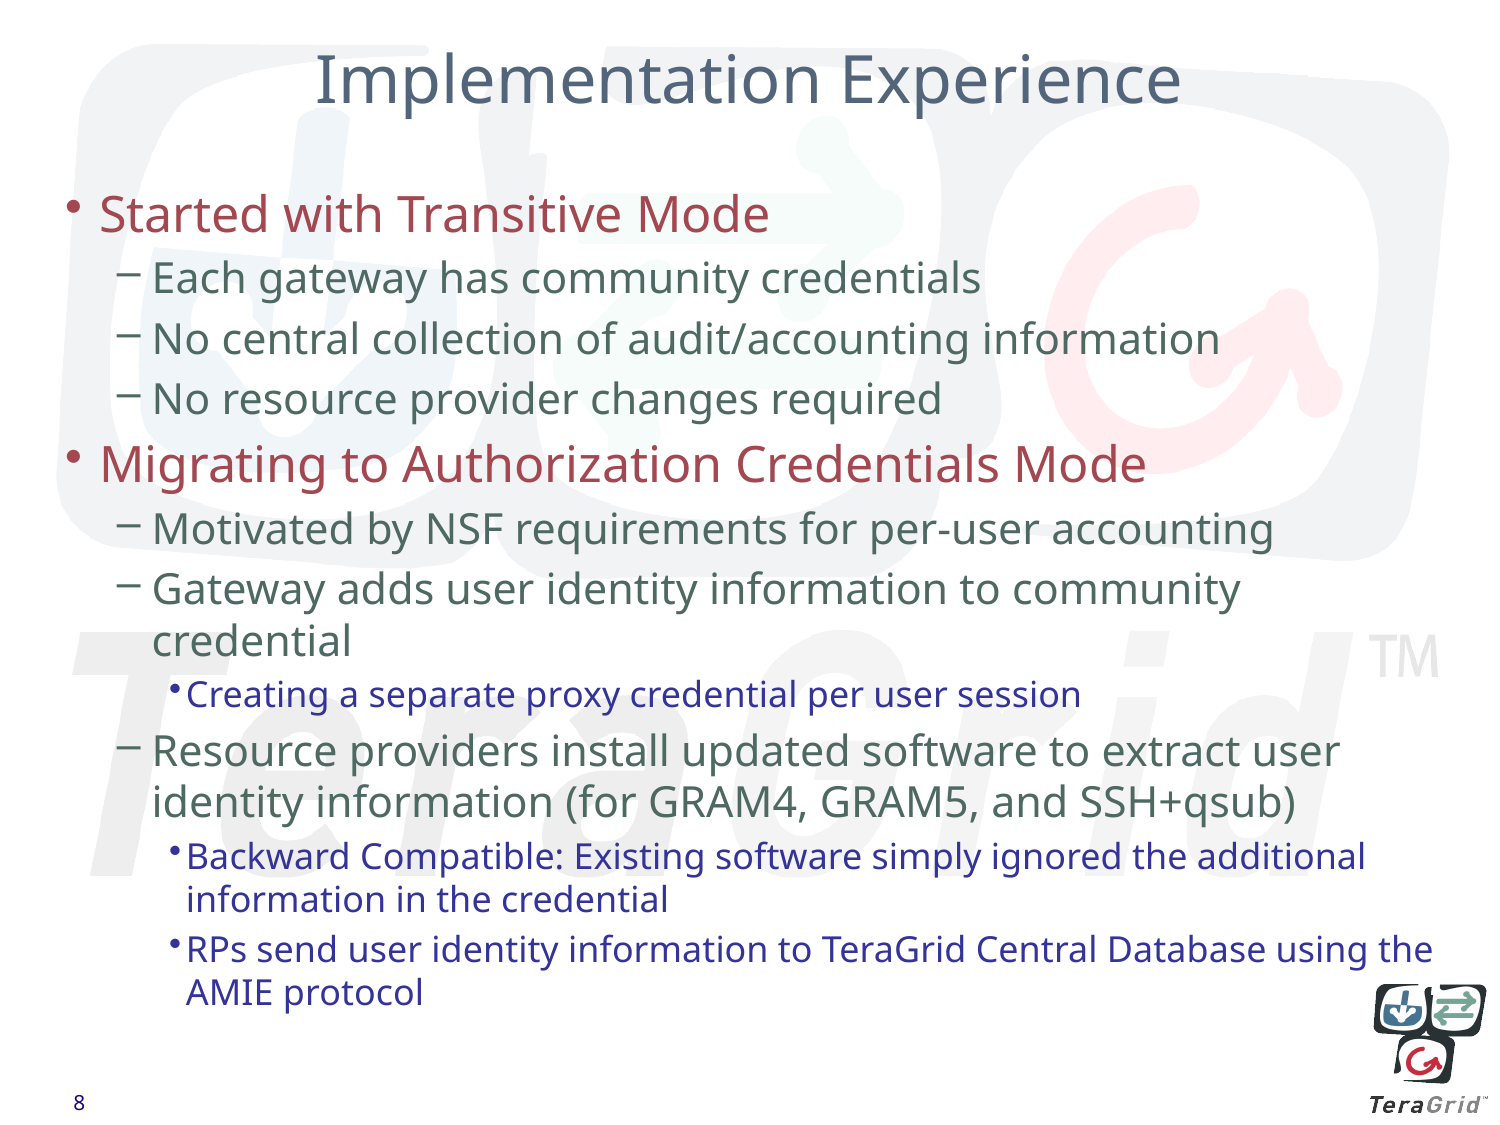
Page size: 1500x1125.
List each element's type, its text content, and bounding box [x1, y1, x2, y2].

title Implementation Experience [49, 0, 1451, 163]
list Started with Transitive Mode Each gateway has community credentials No central collection of audit/accounting information No resource provider changes required Migrating to Authorization Credentials Mode Motivated by NSF requirements for per-user accounting Gateway adds user identity information to community credential Creating a separate proxy credential per user session Resource providers install updated software to extract user identity information (for GRAM4, GRAM5, and SSH+qsub) Backward Compatible: Existing software simply ignored the additional information in the credential RPs send user identity information to TeraGrid Central Database using the AMIE protocol [49, 174, 1451, 1026]
picture [1370, 984, 1488, 1113]
